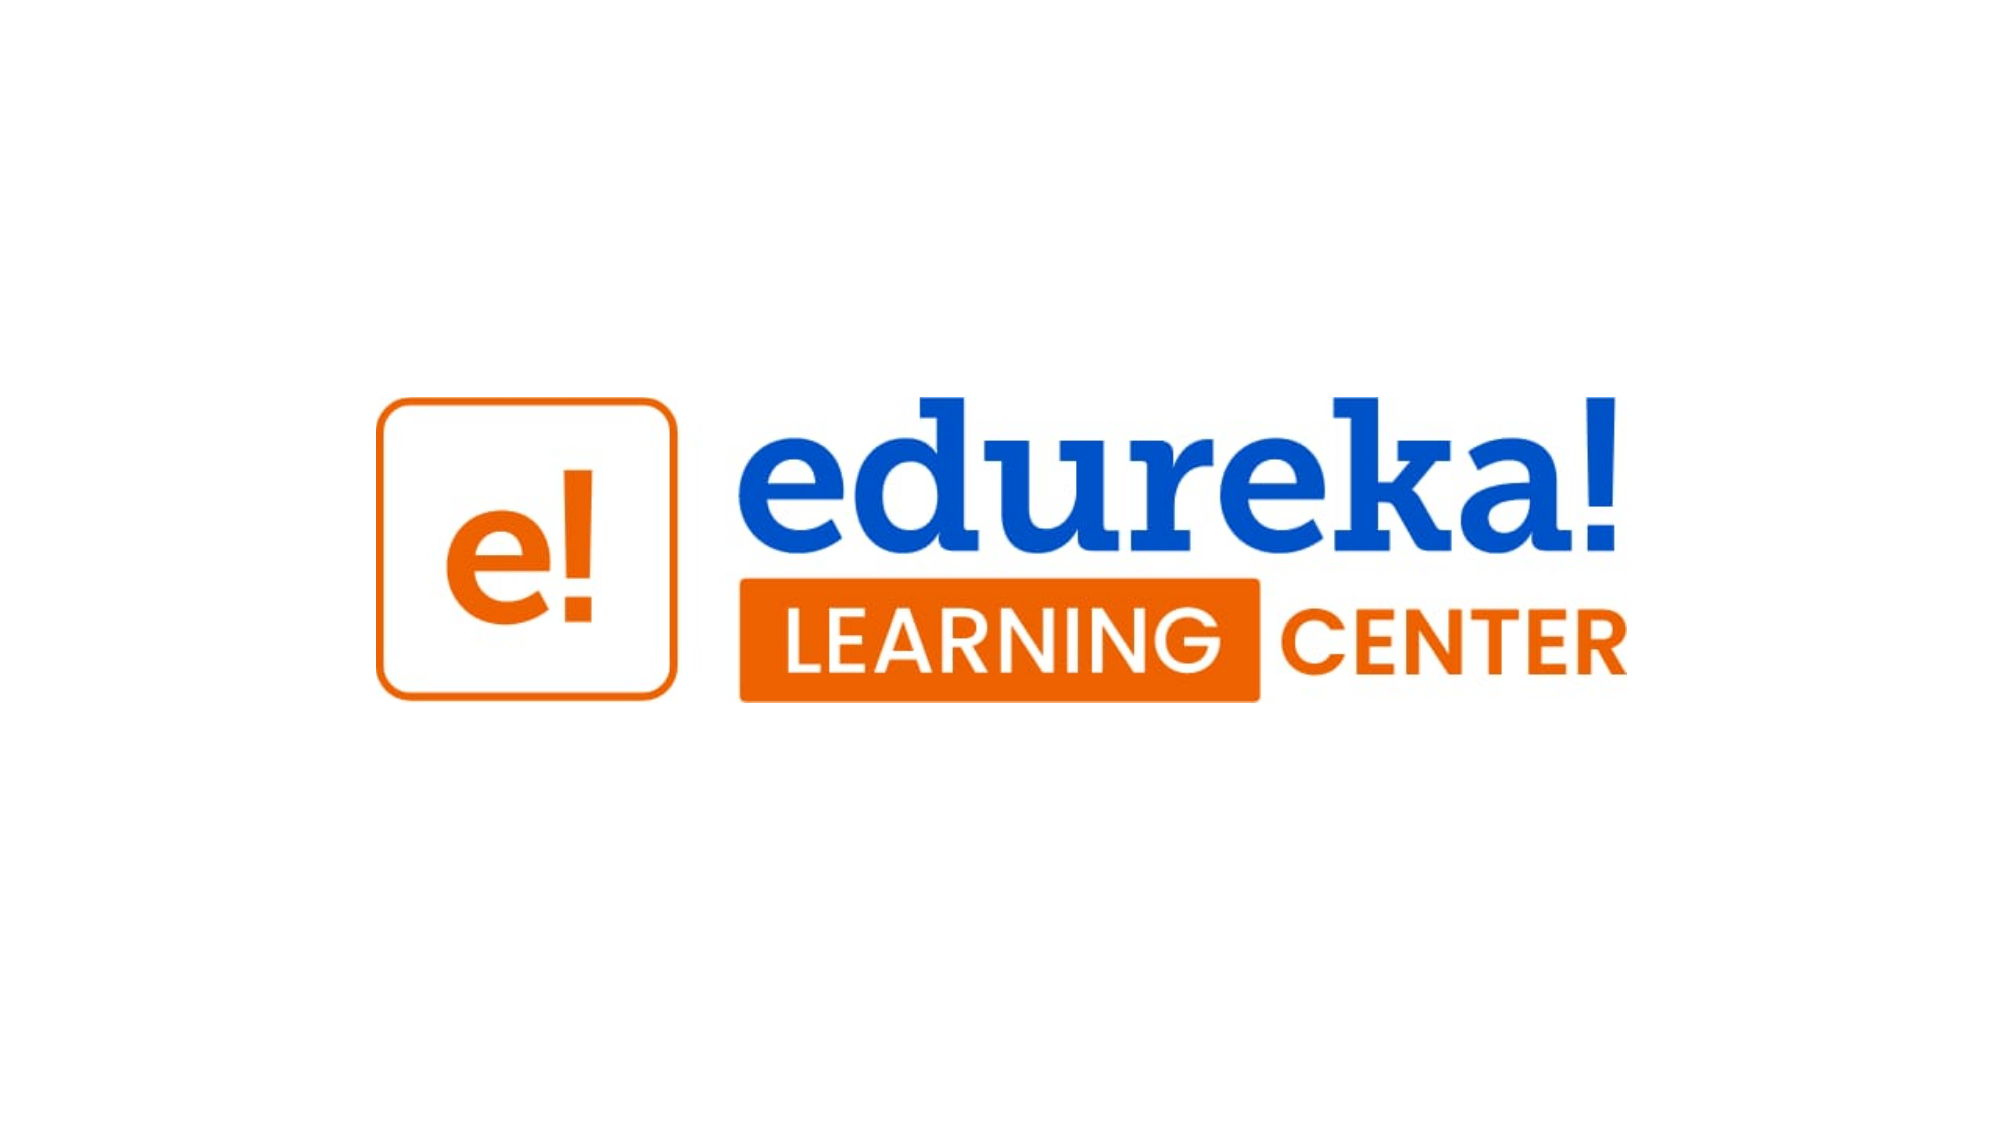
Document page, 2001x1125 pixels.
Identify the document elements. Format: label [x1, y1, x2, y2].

picture [376, 397, 1627, 703]
